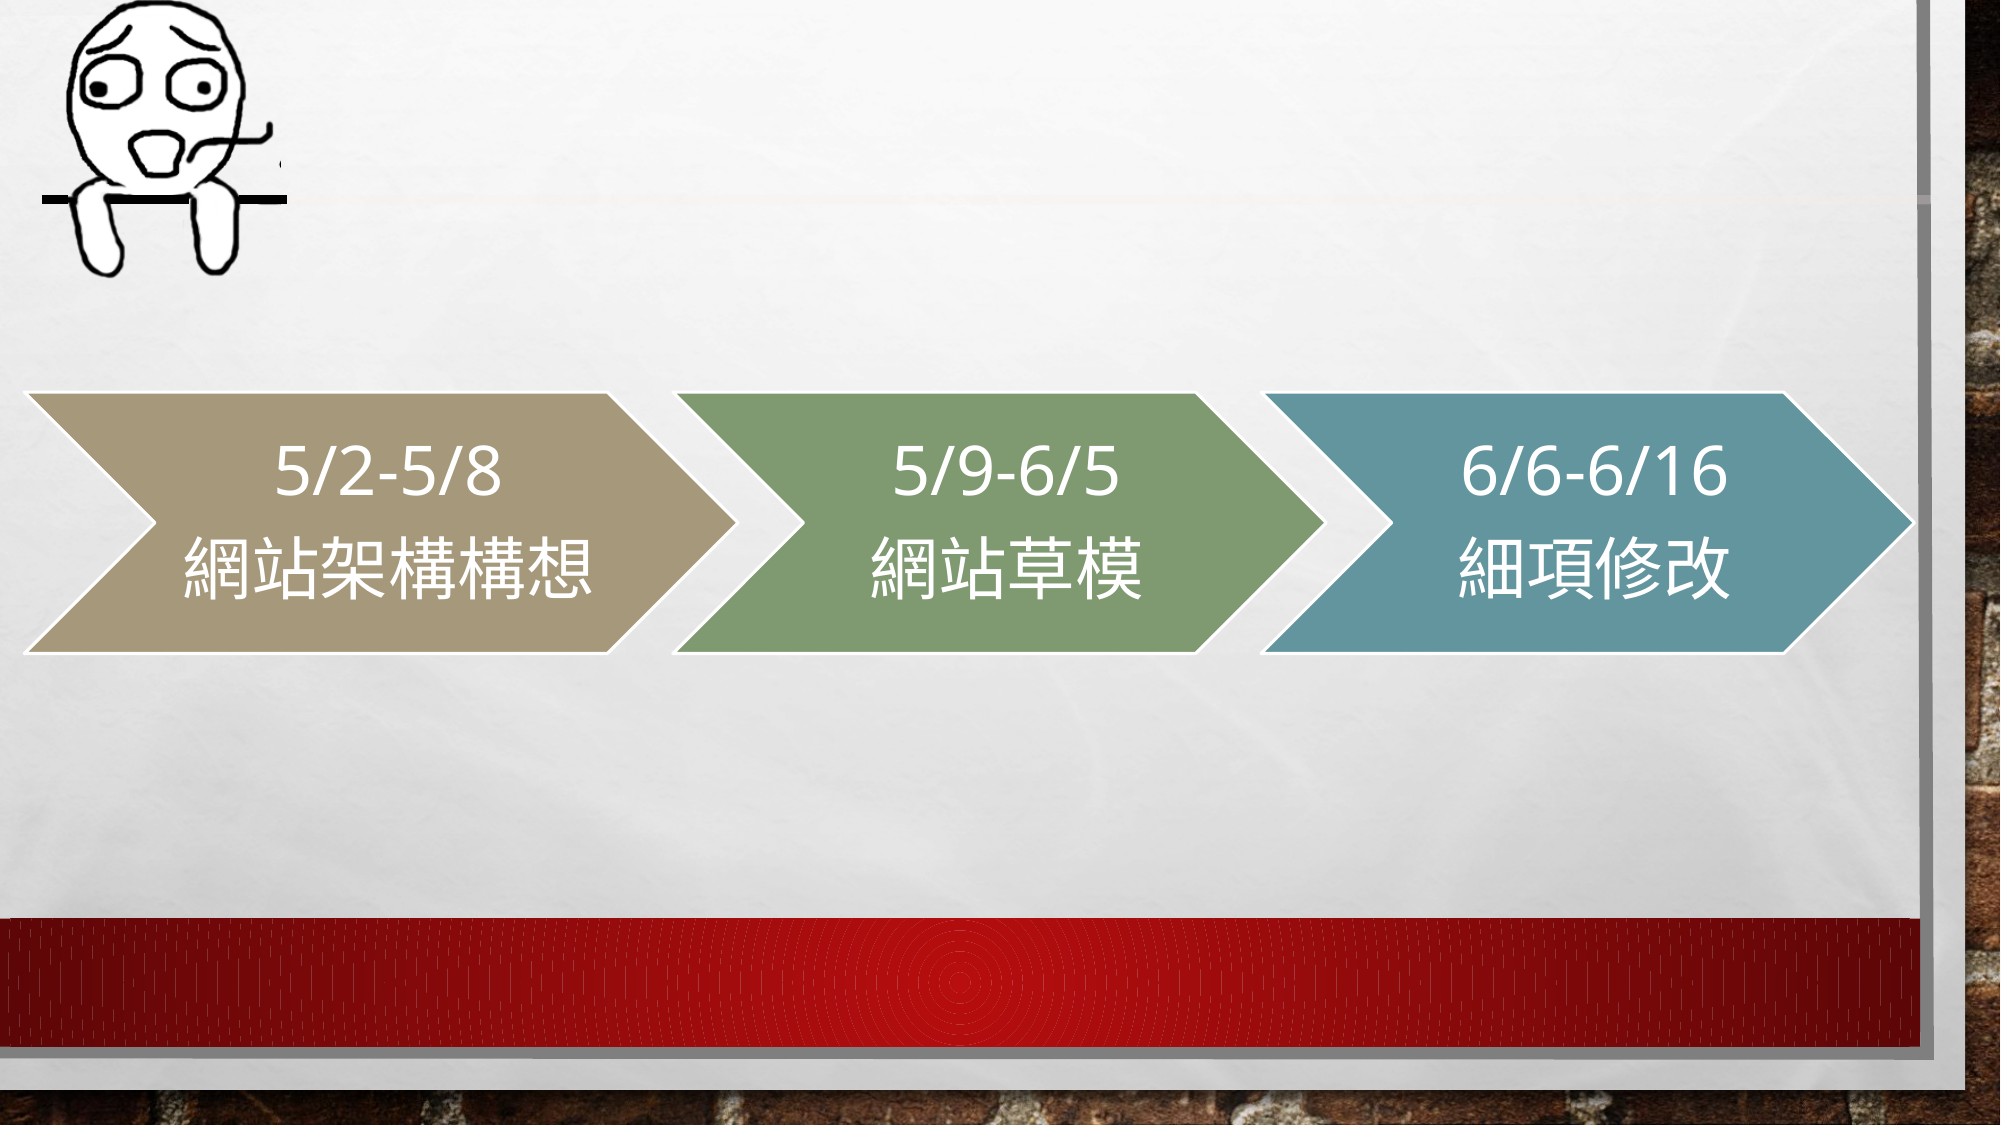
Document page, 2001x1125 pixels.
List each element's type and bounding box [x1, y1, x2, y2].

text_box [24, 391, 1915, 654]
picture [0, 0, 1919, 918]
picture [0, 0, 2001, 1125]
text_box [42, 0, 1932, 280]
